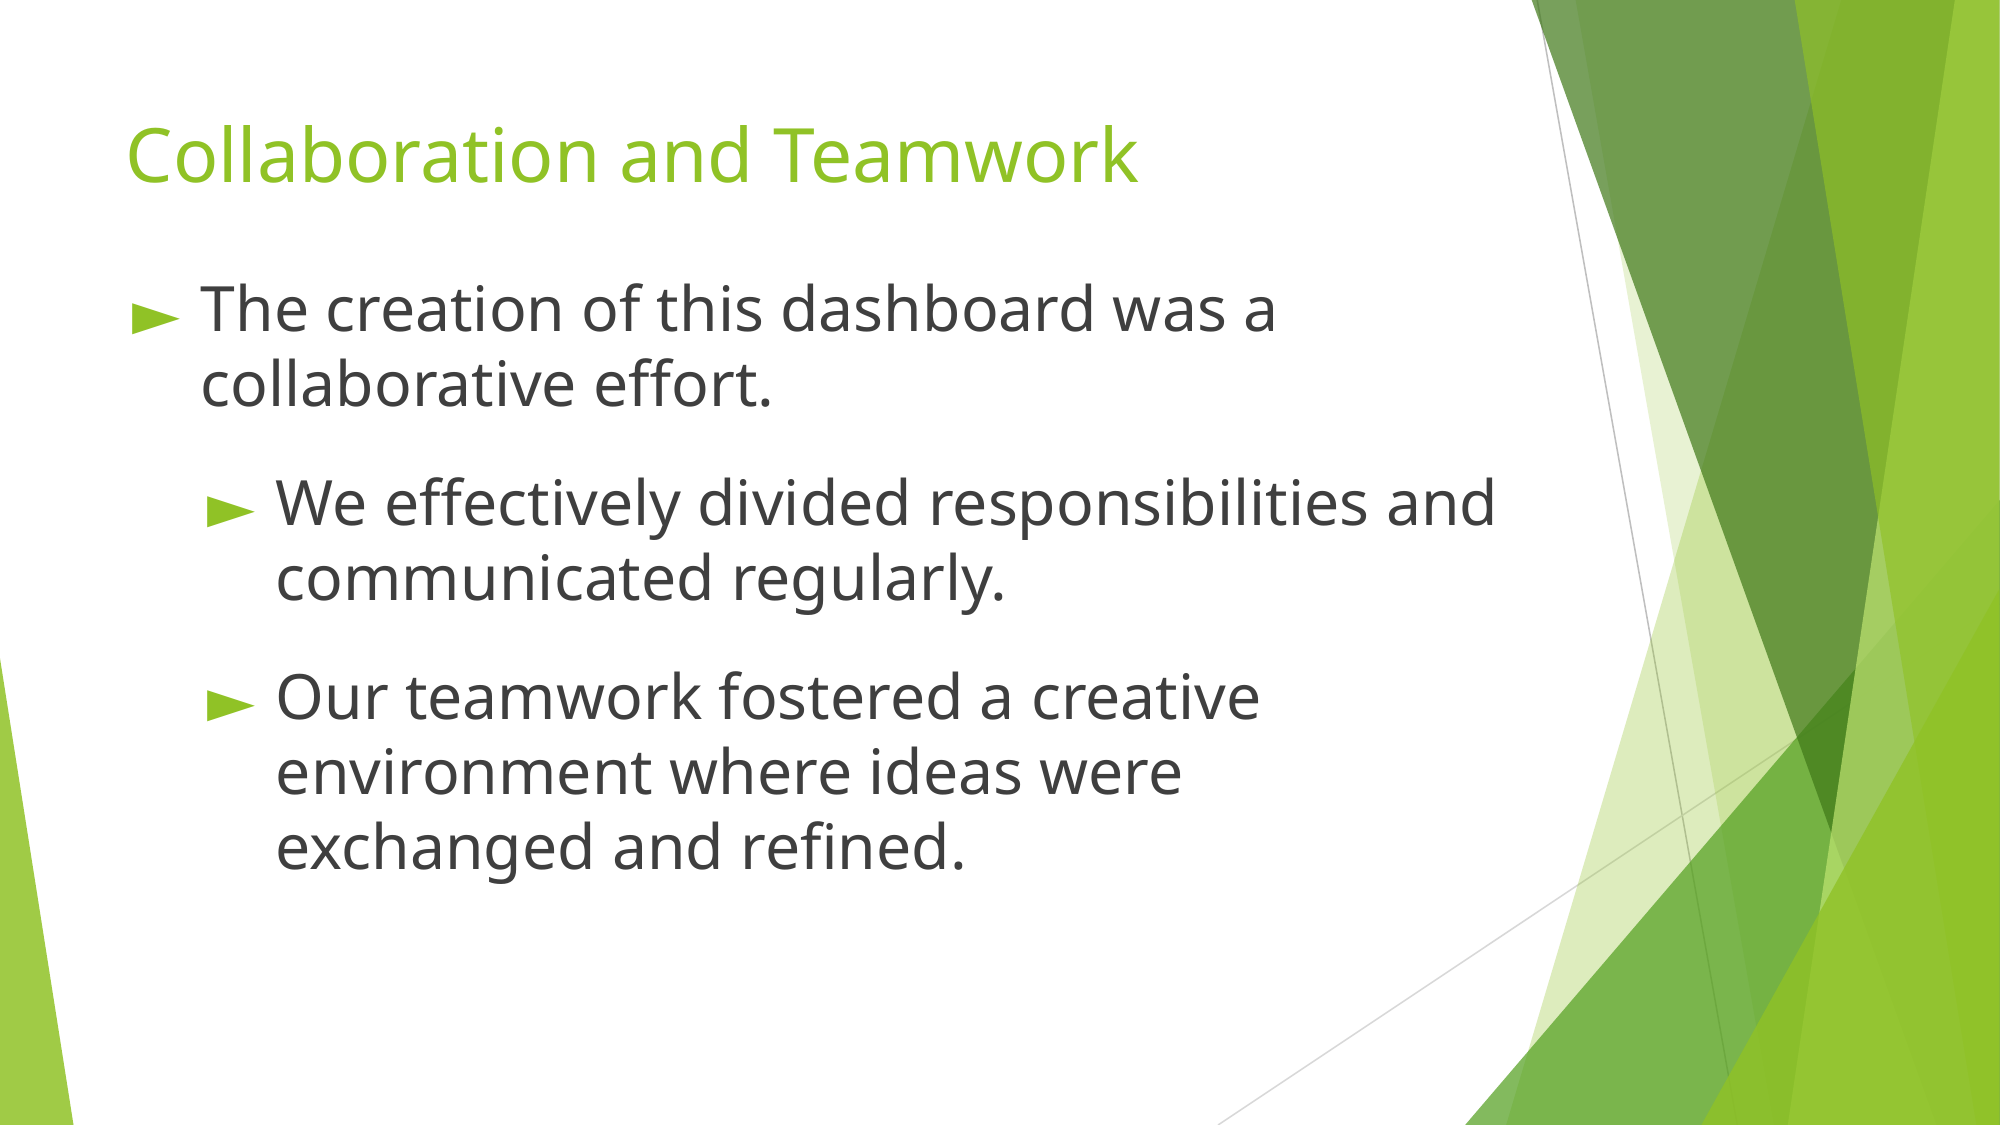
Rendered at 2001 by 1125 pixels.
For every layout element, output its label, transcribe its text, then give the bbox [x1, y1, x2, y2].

list The creation of this dashboard was a collaborative effort. We effectively divided responsibilities and communicated regularly. Our teamwork fostered a creative environment where ideas were exchanged and refined. [111, 261, 1522, 992]
title Collaboration and Teamwork [111, 99, 1522, 239]
